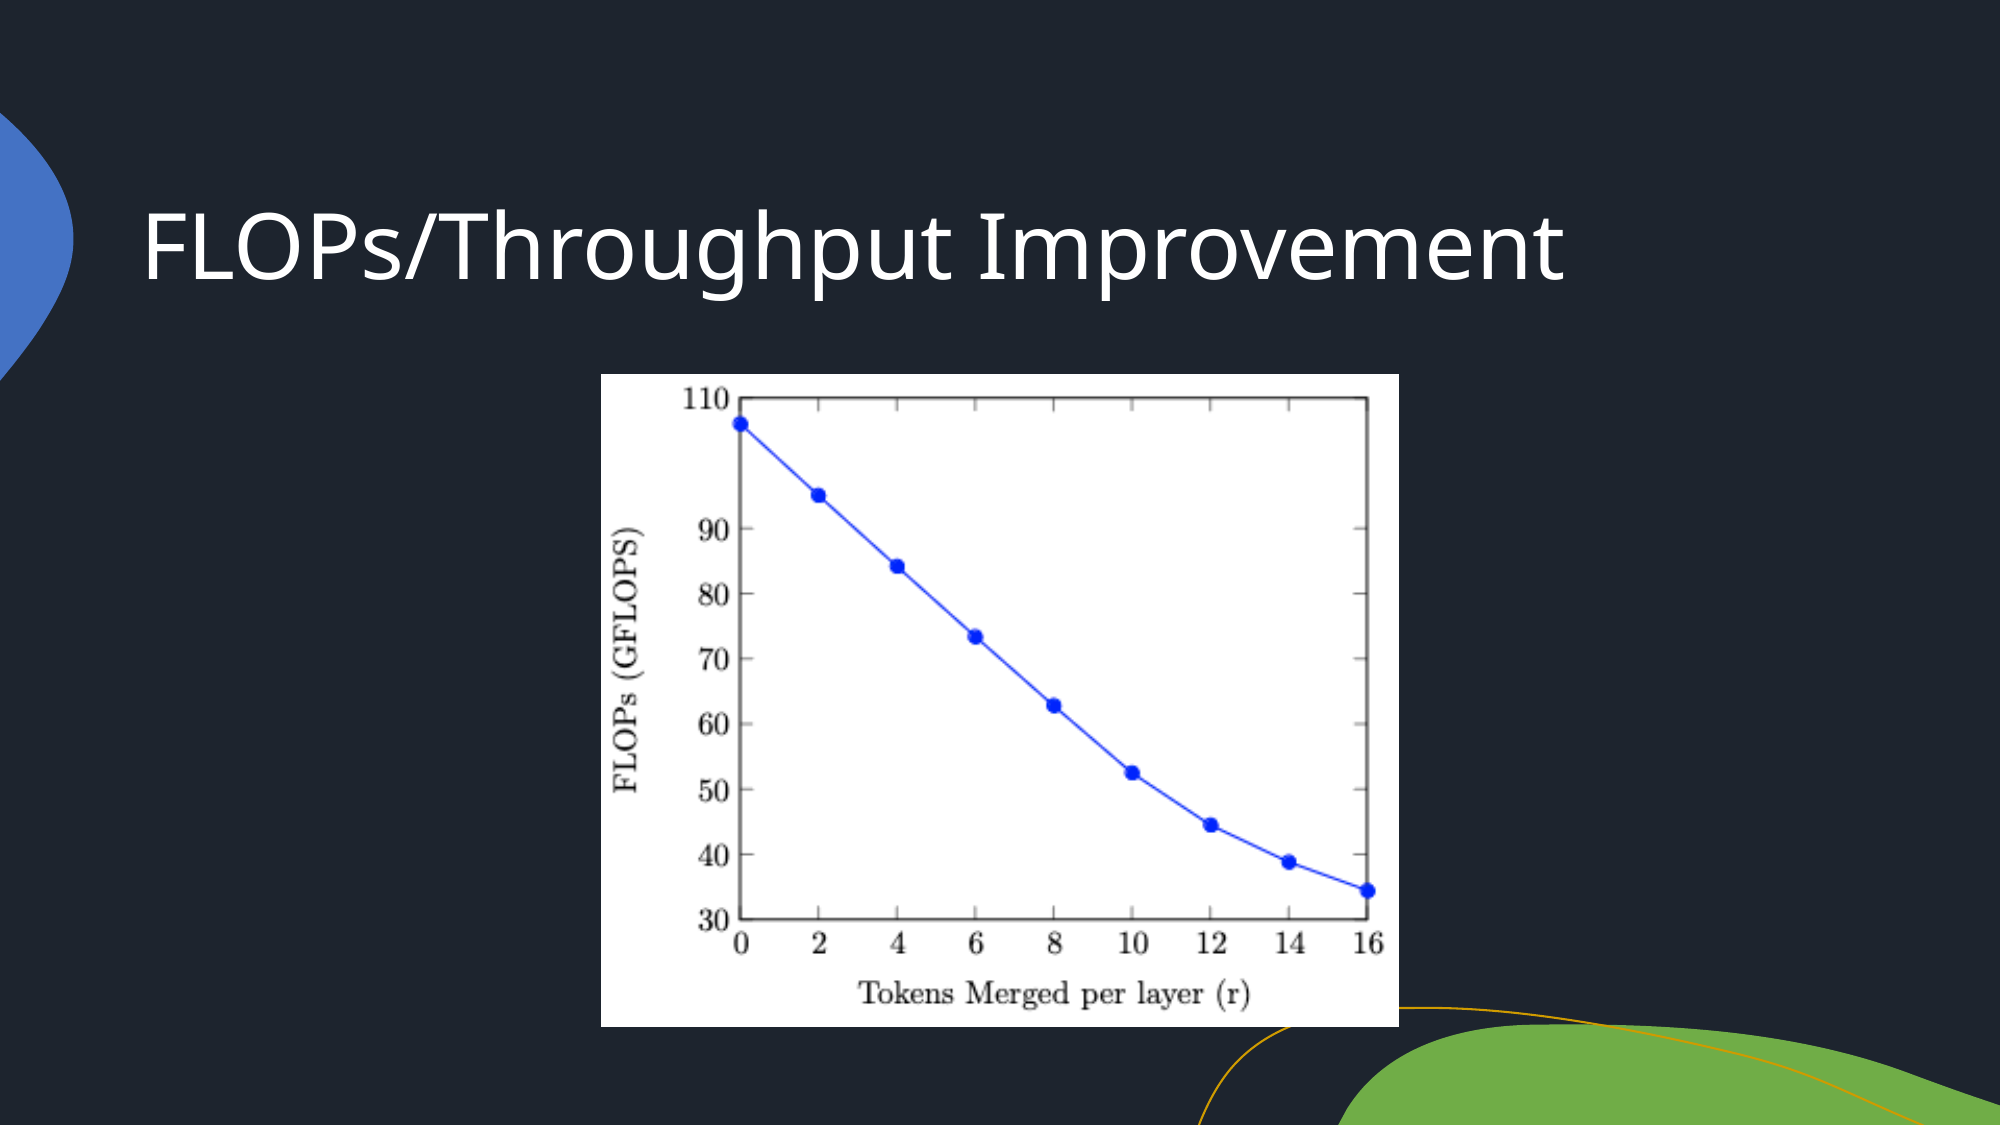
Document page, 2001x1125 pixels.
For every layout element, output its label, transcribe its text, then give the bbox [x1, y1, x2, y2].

title FLOPs/Throughput Improvement [125, 125, 1875, 375]
picture [601, 374, 1399, 1028]
